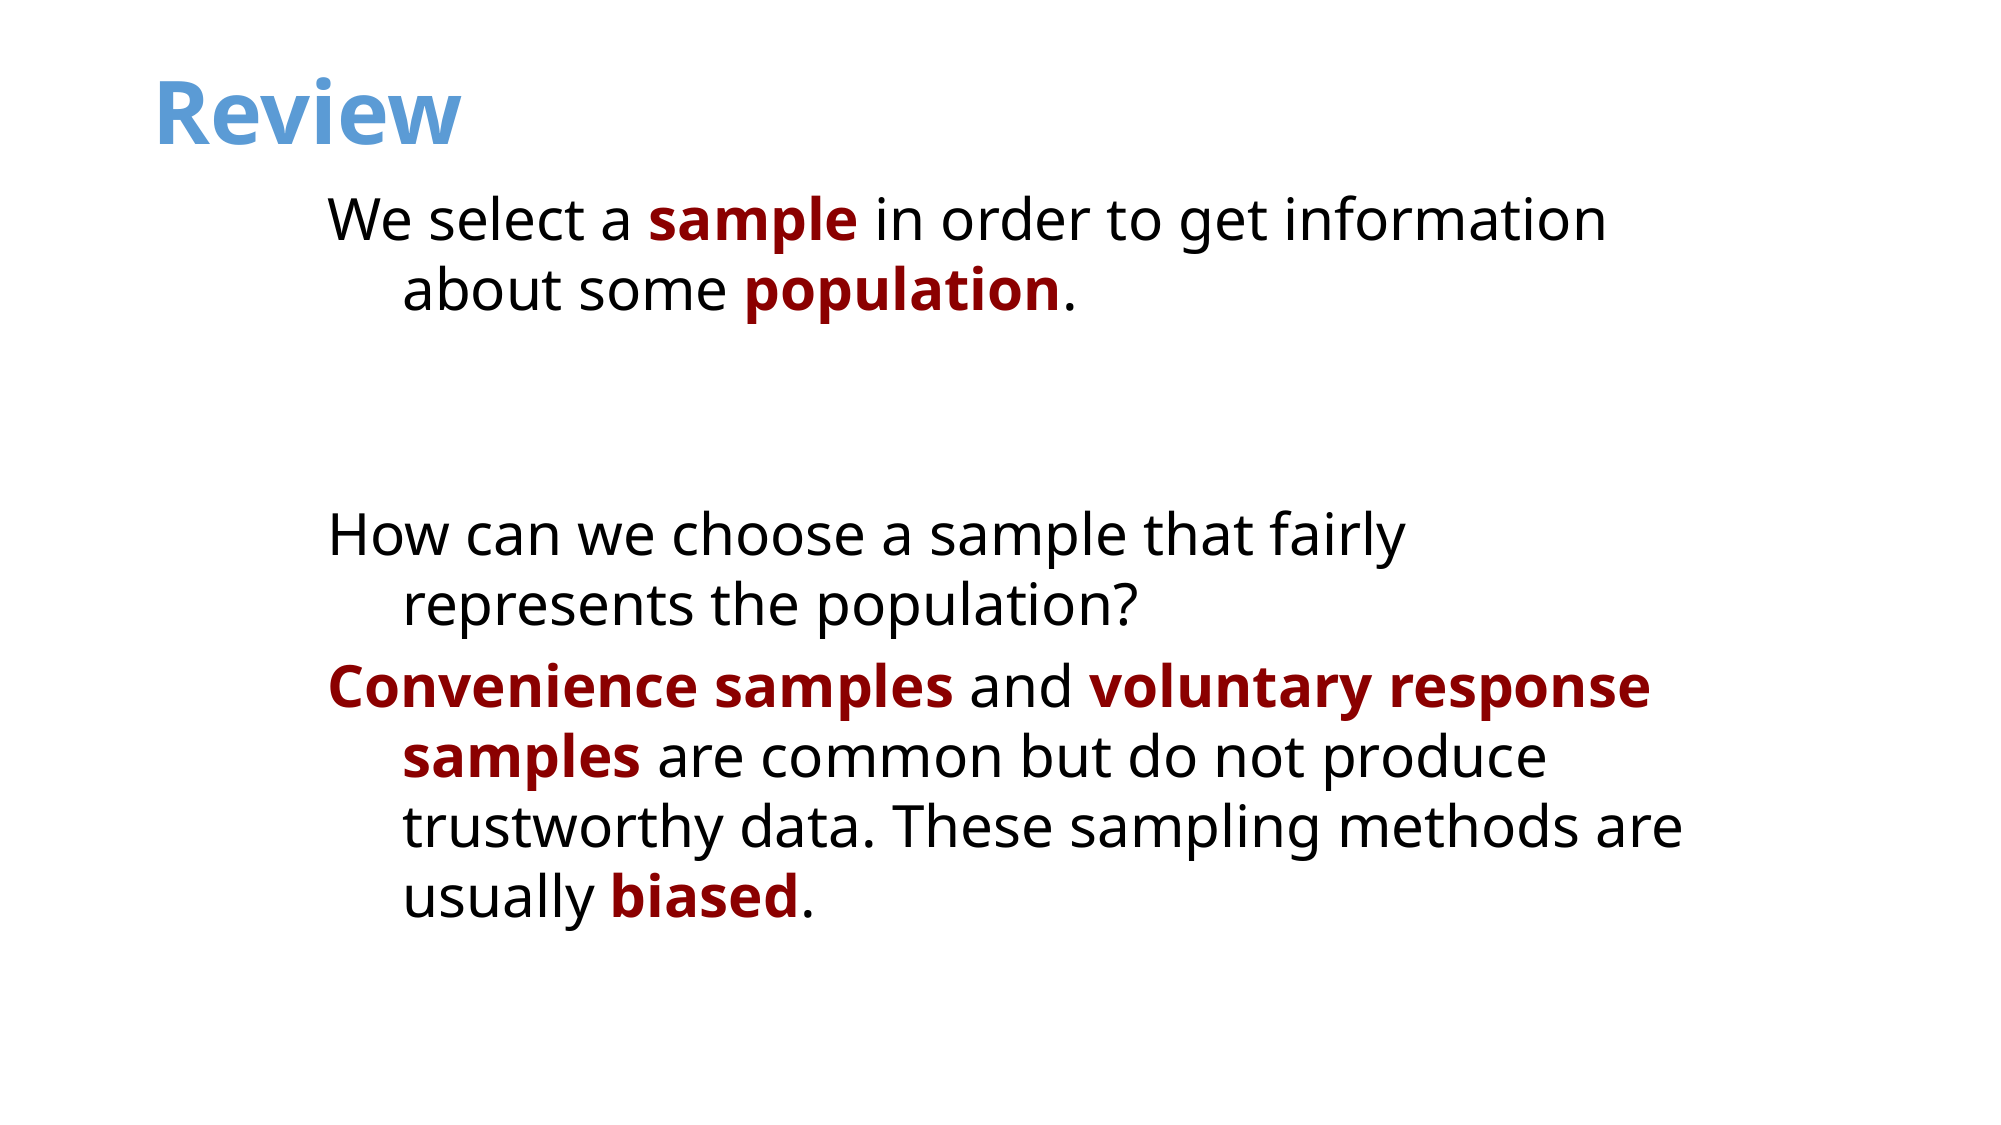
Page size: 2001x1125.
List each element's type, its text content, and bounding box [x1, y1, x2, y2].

title Review [137, 59, 1863, 278]
text_box We select a sample in order to get information about some population. How can we choose a sample that fairly represents the population? Convenience samples and voluntary response samples are common but do not produce trustworthy data. These sampling methods are usually biased. [312, 174, 1700, 913]
